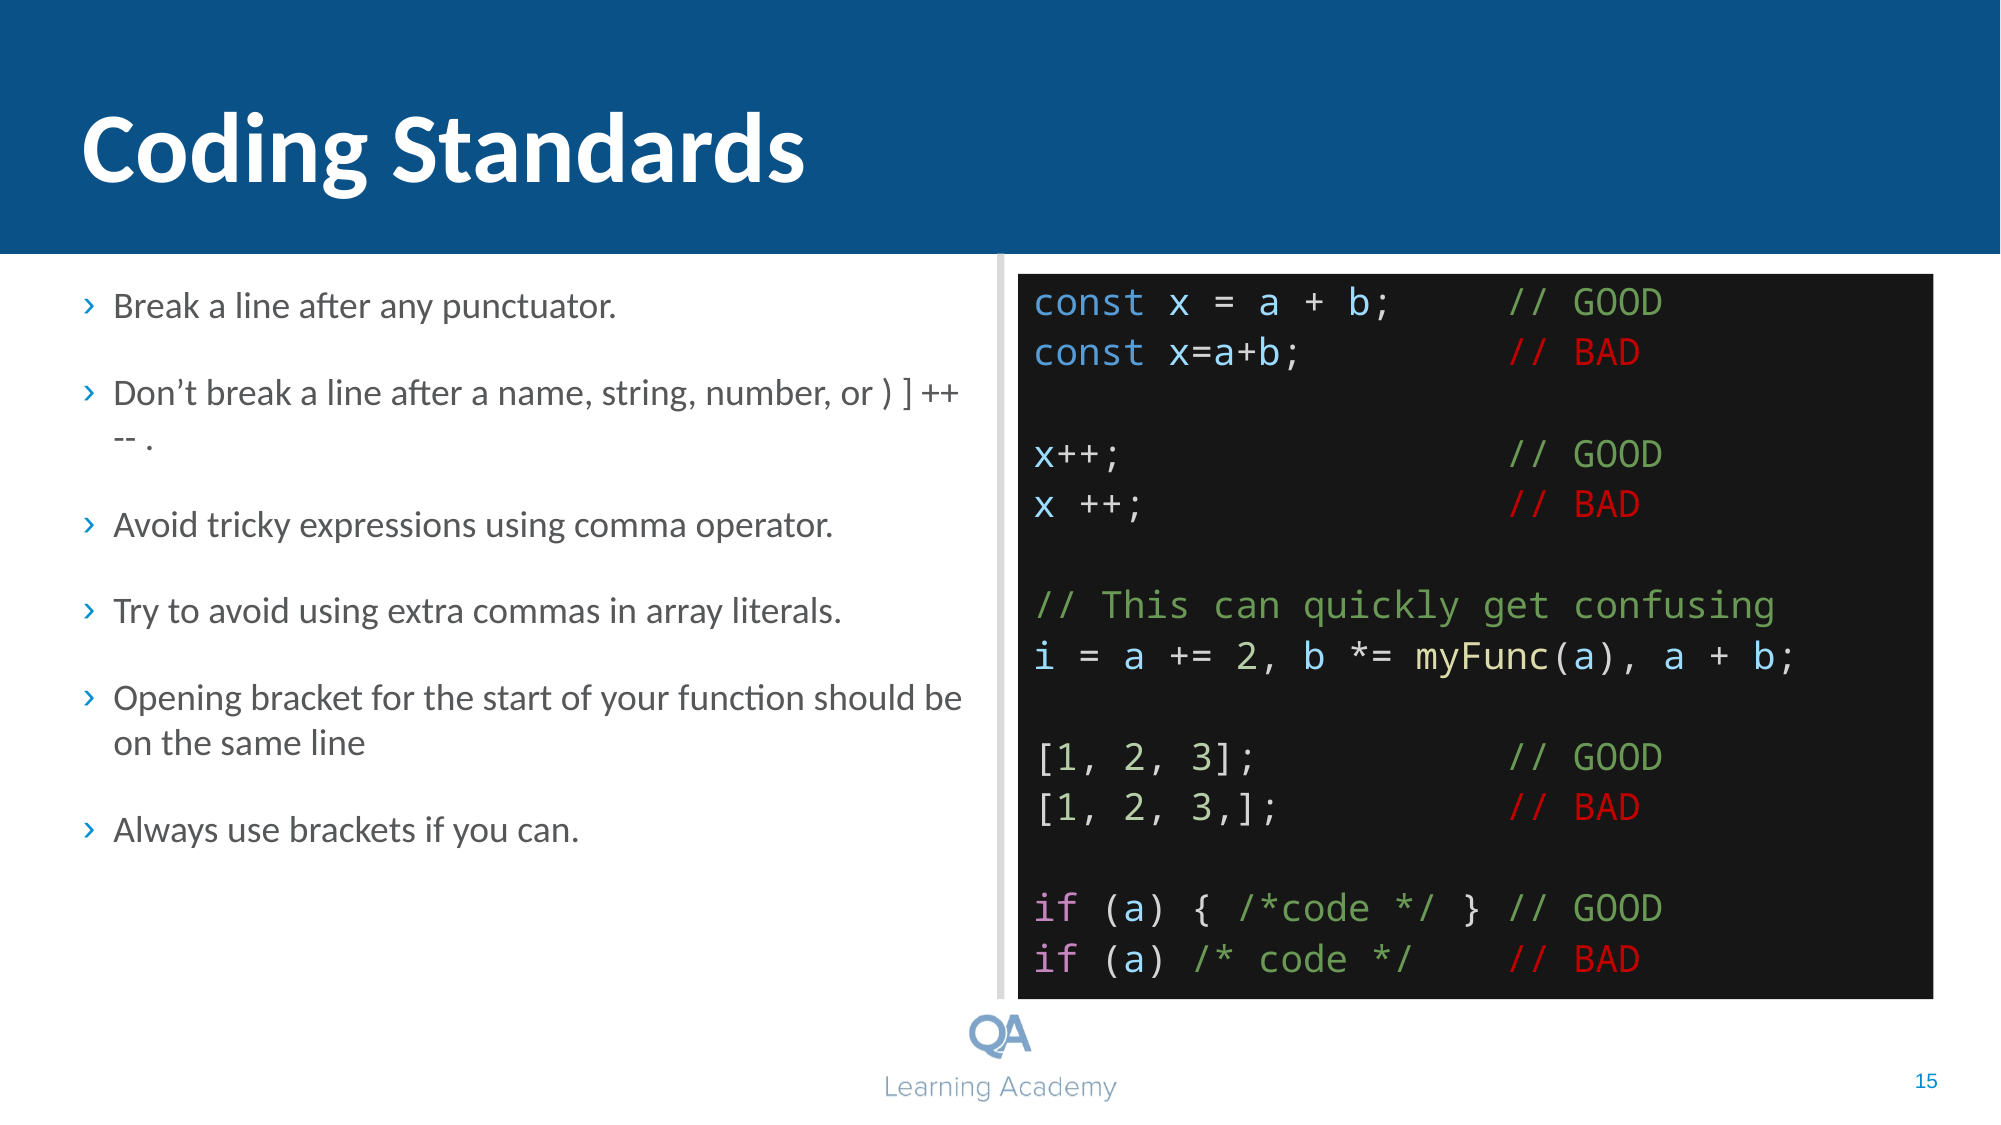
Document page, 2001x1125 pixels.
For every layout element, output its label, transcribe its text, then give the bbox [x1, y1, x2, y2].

list Break a line after any punctuator. Don’t break a line after a name, string, number, or ) ] ++ -- . Avoid tricky expressions using comma operator. Try to avoid using extra commas in array literals. Opening bracket for the start of your function should be on the same line Always use brackets if you can. [67, 273, 984, 1000]
list const x = a + b; // GOOD const x=a+b; // BAD x++; // GOOD x ++; // BAD // This can quickly get confusing i = a += 2, b *= myFunc(a), a + b; [1, 2, 3]; // GOOD [1, 2, 3,]; // BAD if (a) { /*code */ } // GOOD if (a) /* code */ // BAD [1018, 273, 1934, 1000]
title Coding Standards [67, 20, 1565, 210]
